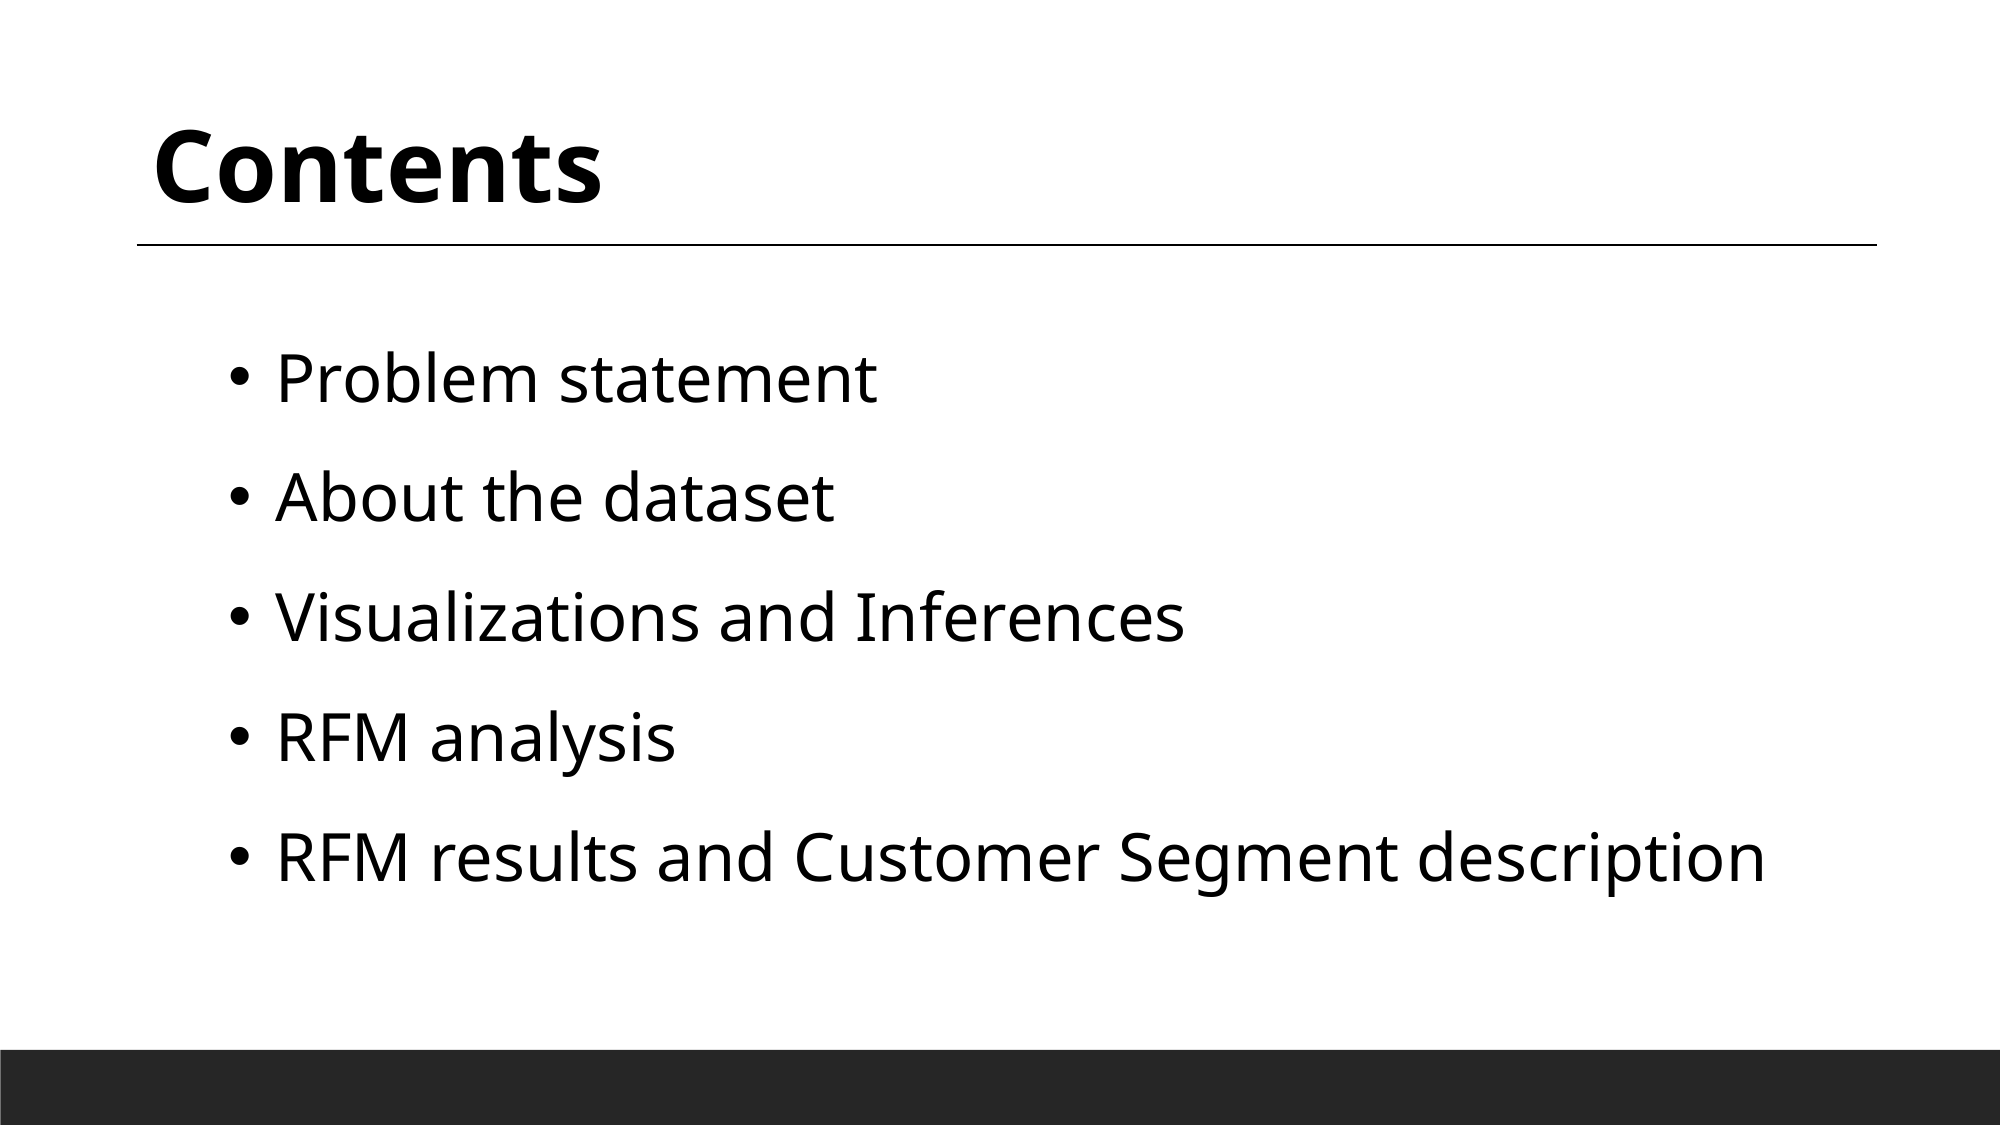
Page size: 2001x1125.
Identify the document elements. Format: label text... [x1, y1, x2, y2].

text_box Problem statement About the dataset Visualizations and Inferences RFM analysis RFM results and Customer Segment description [213, 287, 1878, 948]
text_box Contents [136, 94, 1878, 230]
